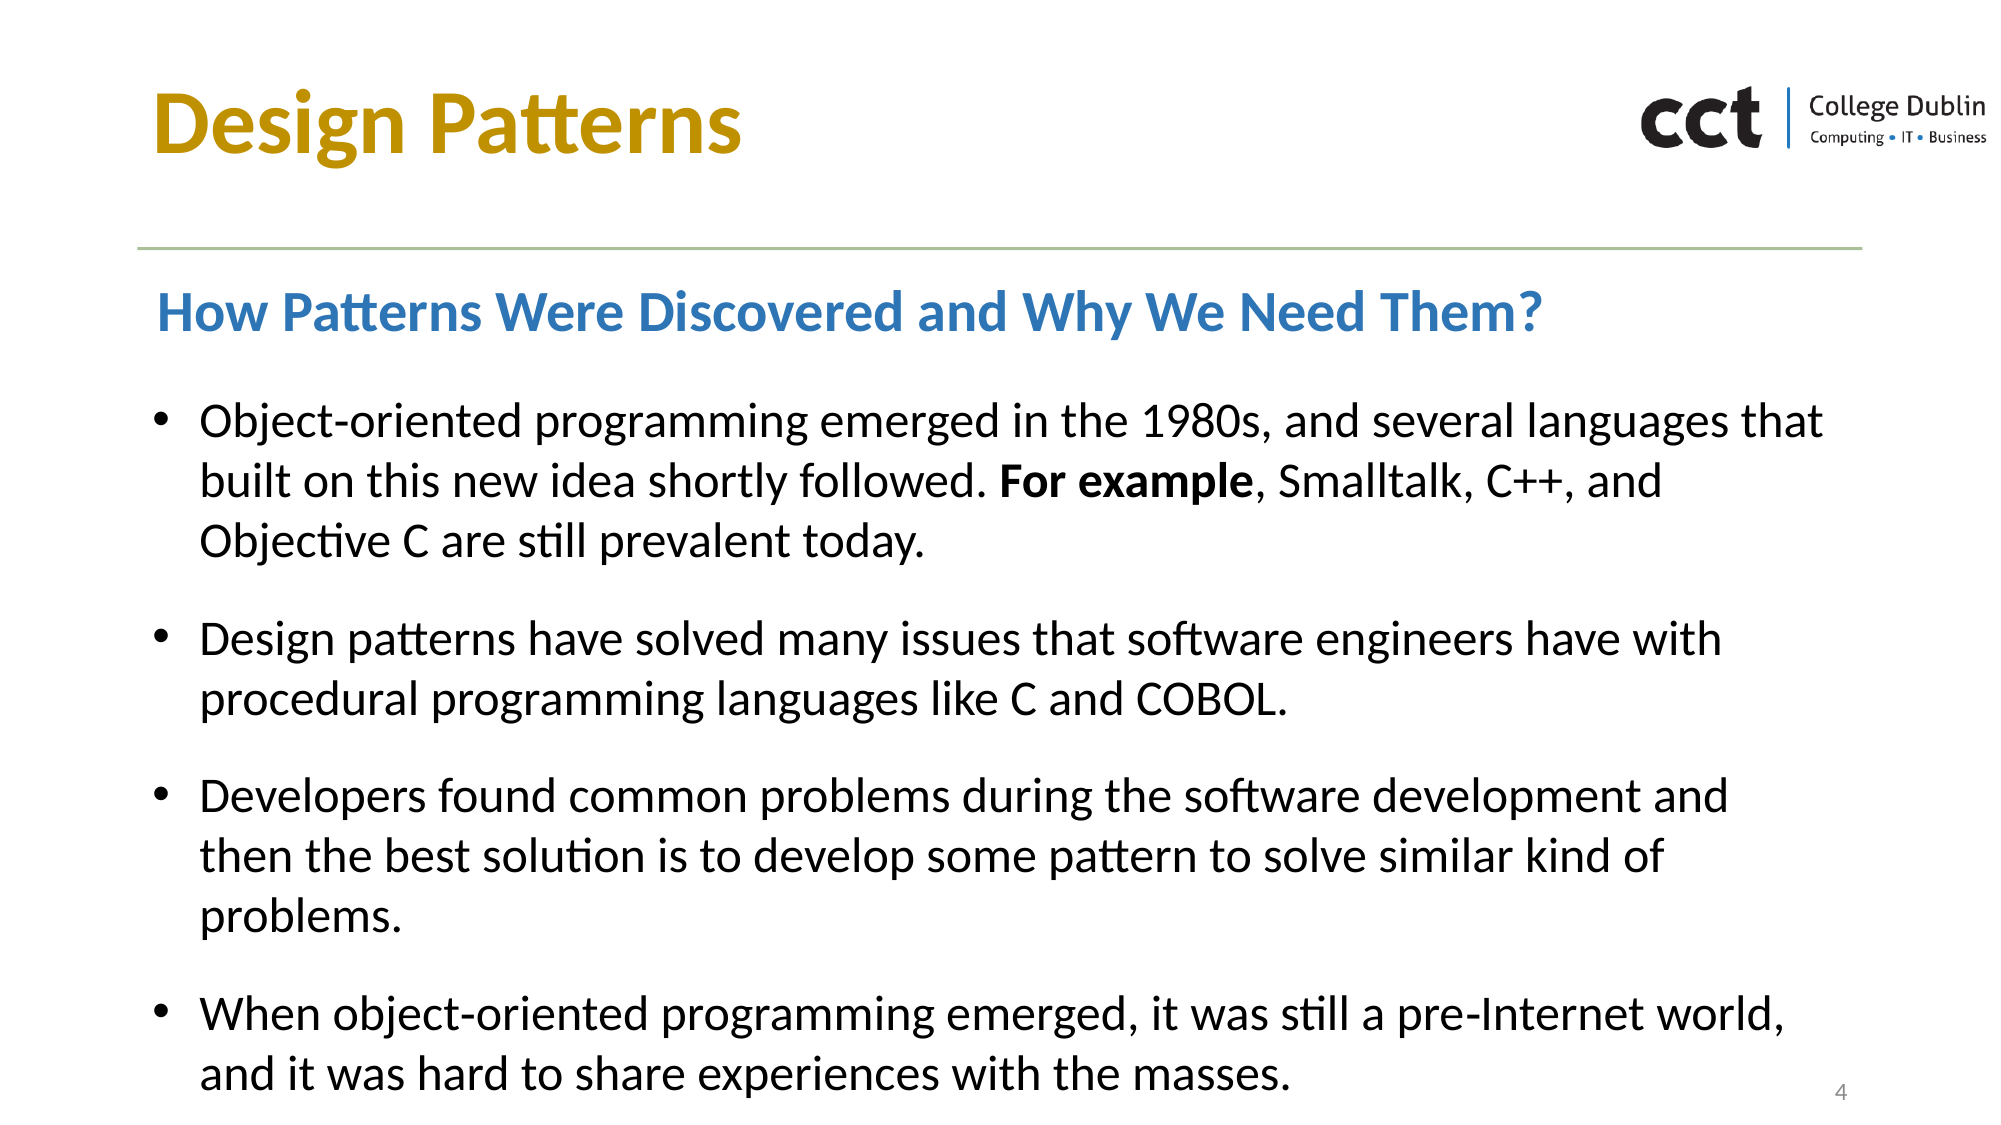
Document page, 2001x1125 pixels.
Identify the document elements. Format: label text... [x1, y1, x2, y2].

picture [1638, 71, 1996, 166]
slide_number 4 [1412, 1060, 1863, 1120]
text_box How Patterns Were Discovered and Why We Need Them? [143, 265, 1705, 351]
title Design Patterns [137, 15, 1618, 233]
list Object‐oriented programming emerged in the 1980s, and several languages that built on this new idea shortly followed. For example, Smalltalk, C++, and Objective C are still prevalent today. Design patterns have solved many issues that software engineers have with procedural programming languages like C and COBOL. Developers found common problems during the software development and then the best solution is to develop some pattern to solve similar kind of problems. When object‐oriented programming emerged, it was still a pre‐Internet world, and it was hard to share experiences with the masses. [137, 380, 1841, 1116]
